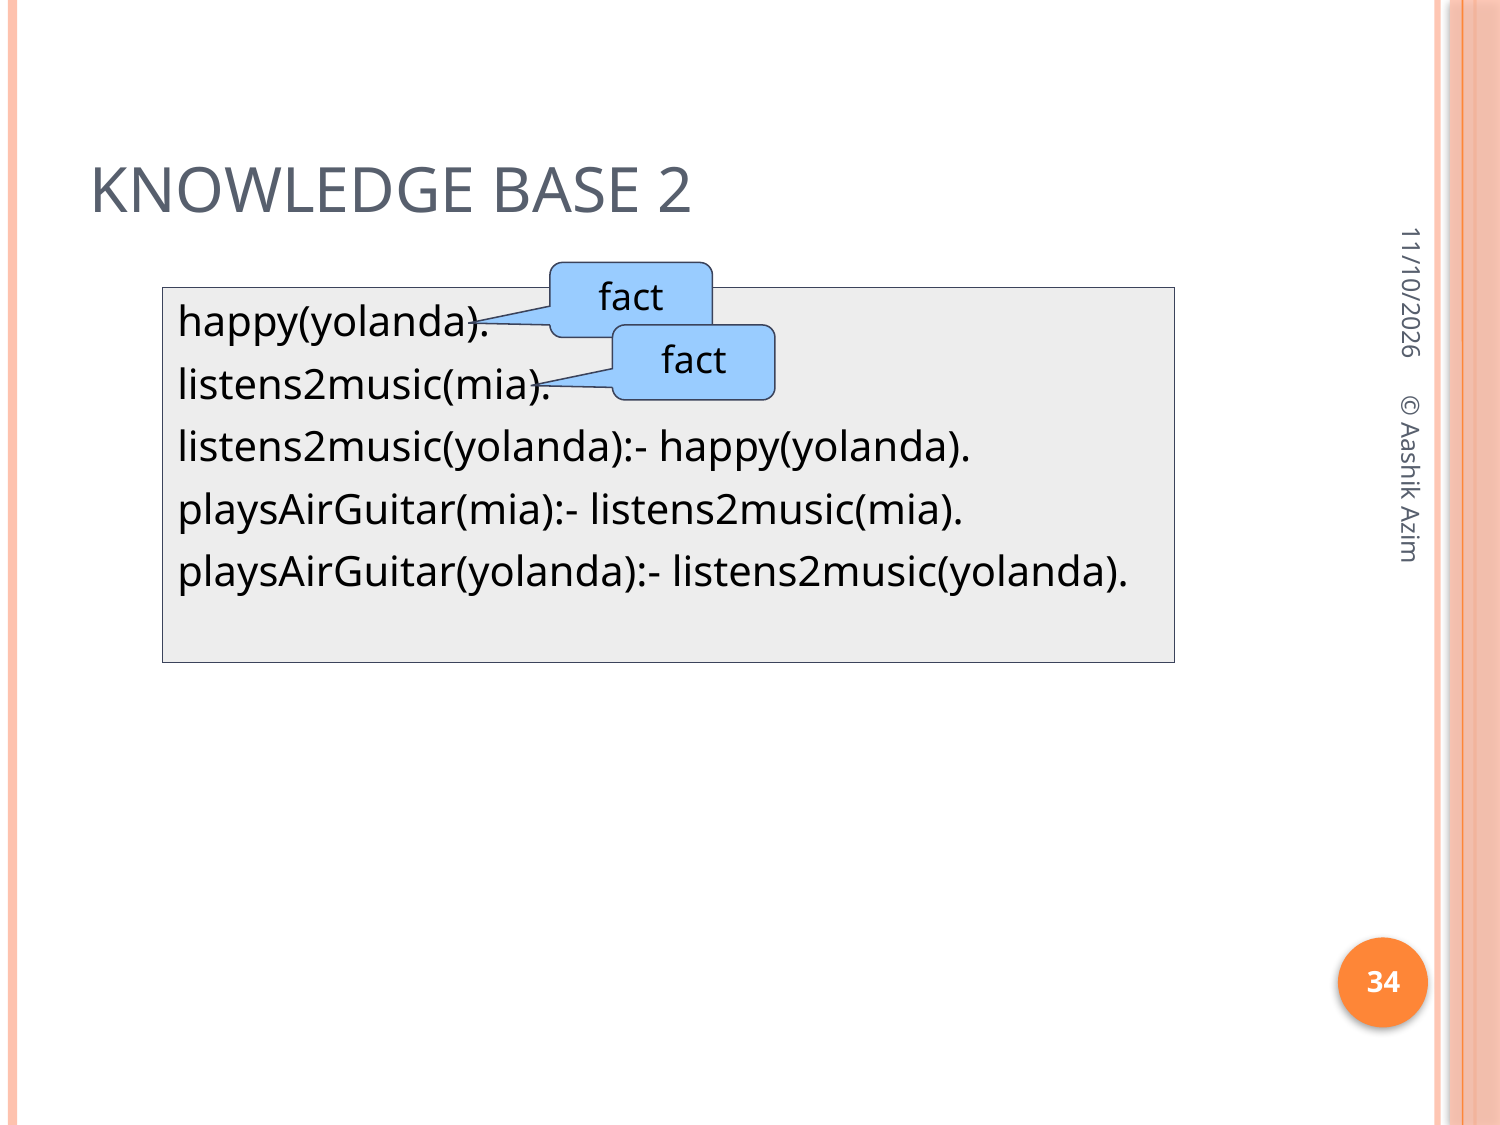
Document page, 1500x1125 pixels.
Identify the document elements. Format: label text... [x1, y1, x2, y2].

text_box fact [530, 324, 775, 400]
slide_number 34 [1333, 940, 1434, 1027]
list happy(yolanda). listens2music(mia). listens2music(yolanda):- happy(yolanda). playsAirGuitar(mia):- listens2music(mia). playsAirGuitar(yolanda):- listens2music(yolanda). [162, 287, 1175, 663]
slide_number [1378, 43, 1442, 374]
text_box fact [468, 262, 713, 338]
footer © Aashik Azim [1379, 380, 1440, 906]
title Knowledge Base 2 [75, 45, 1300, 233]
